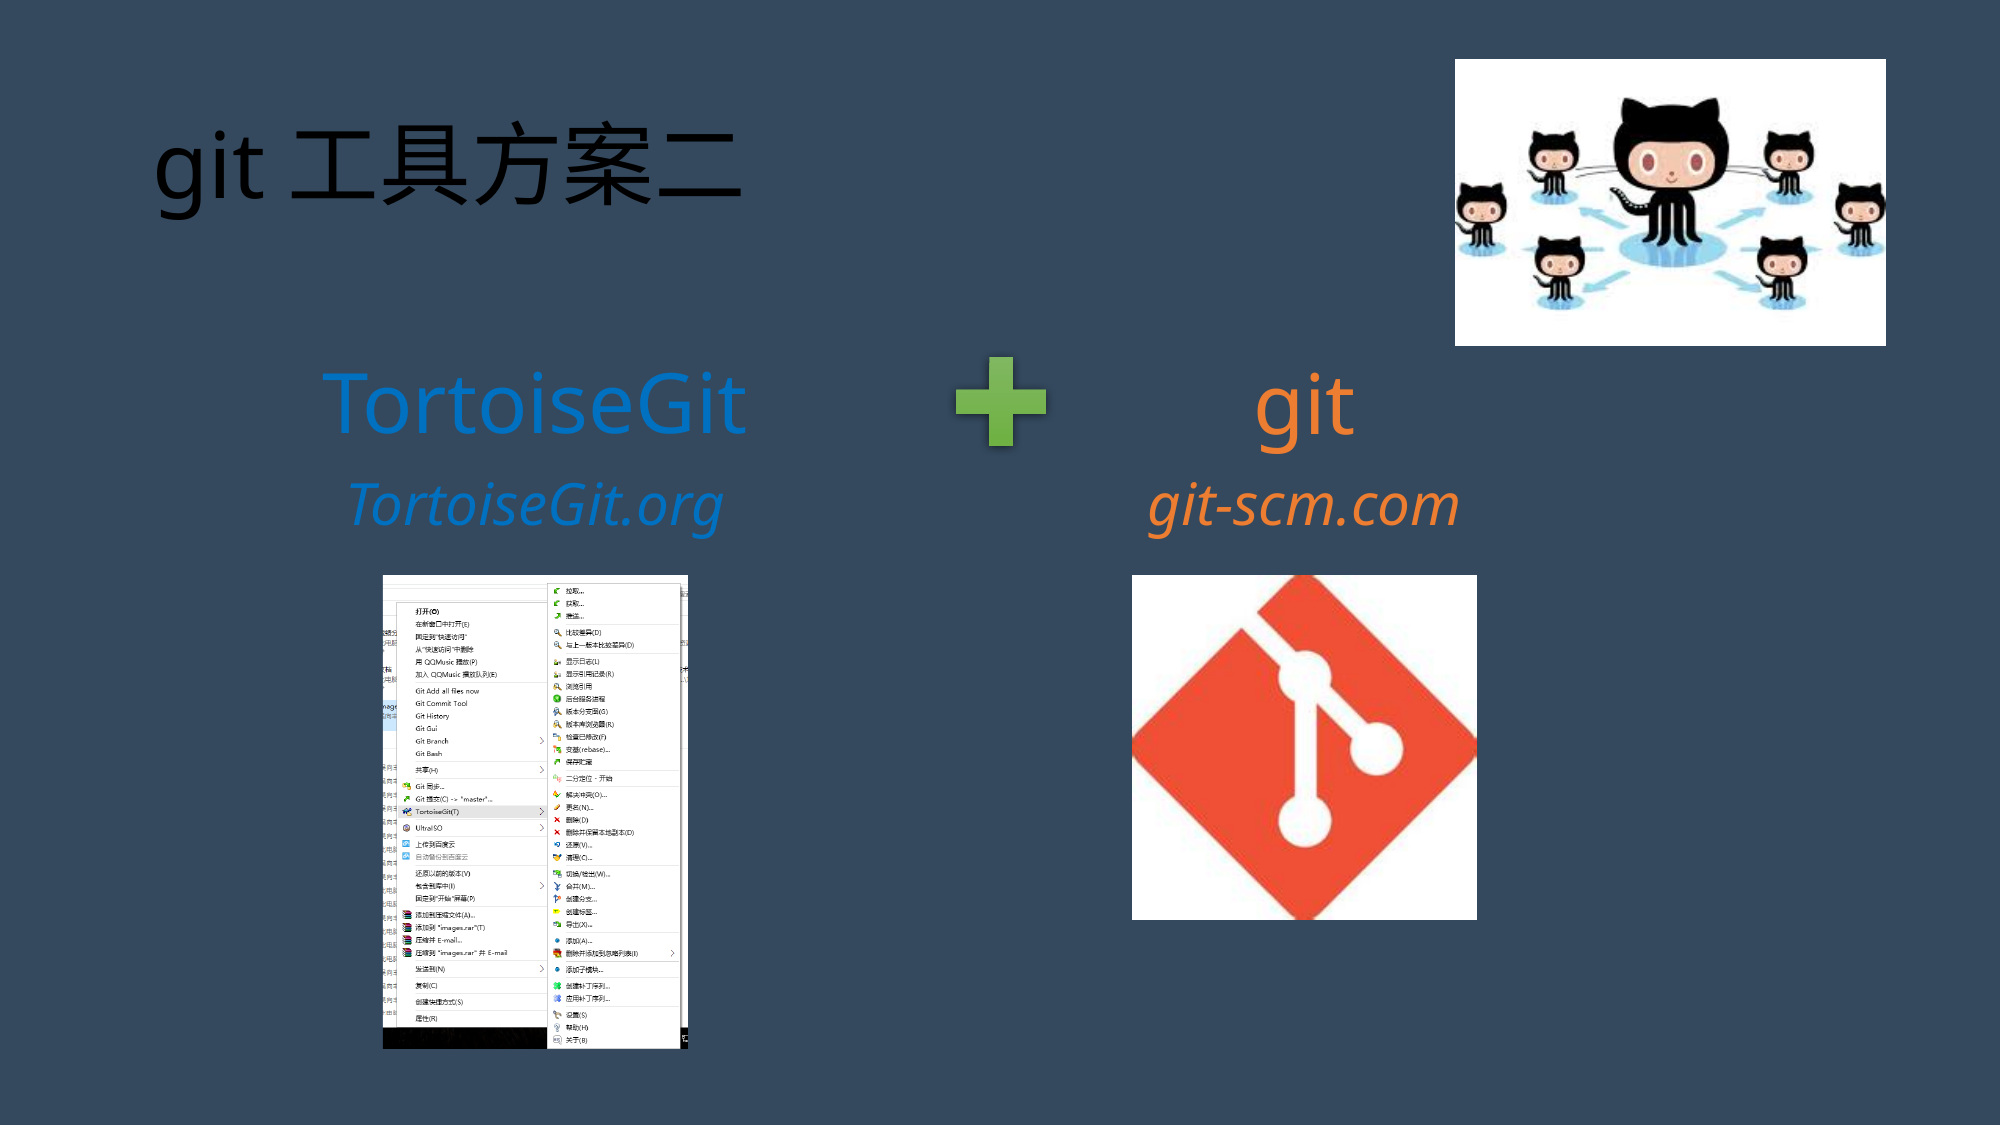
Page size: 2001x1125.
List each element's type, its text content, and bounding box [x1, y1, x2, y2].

text_box [956, 356, 1046, 447]
text_box TortoiseGit.org [330, 459, 741, 544]
picture [382, 575, 688, 1051]
text_box git-scm.com [1132, 459, 1477, 544]
text_box TortoiseGit [307, 343, 764, 458]
title git工具方案二 [137, 59, 1455, 278]
picture [1455, 59, 1886, 346]
picture [1132, 575, 1477, 920]
text_box git [1238, 343, 1371, 459]
